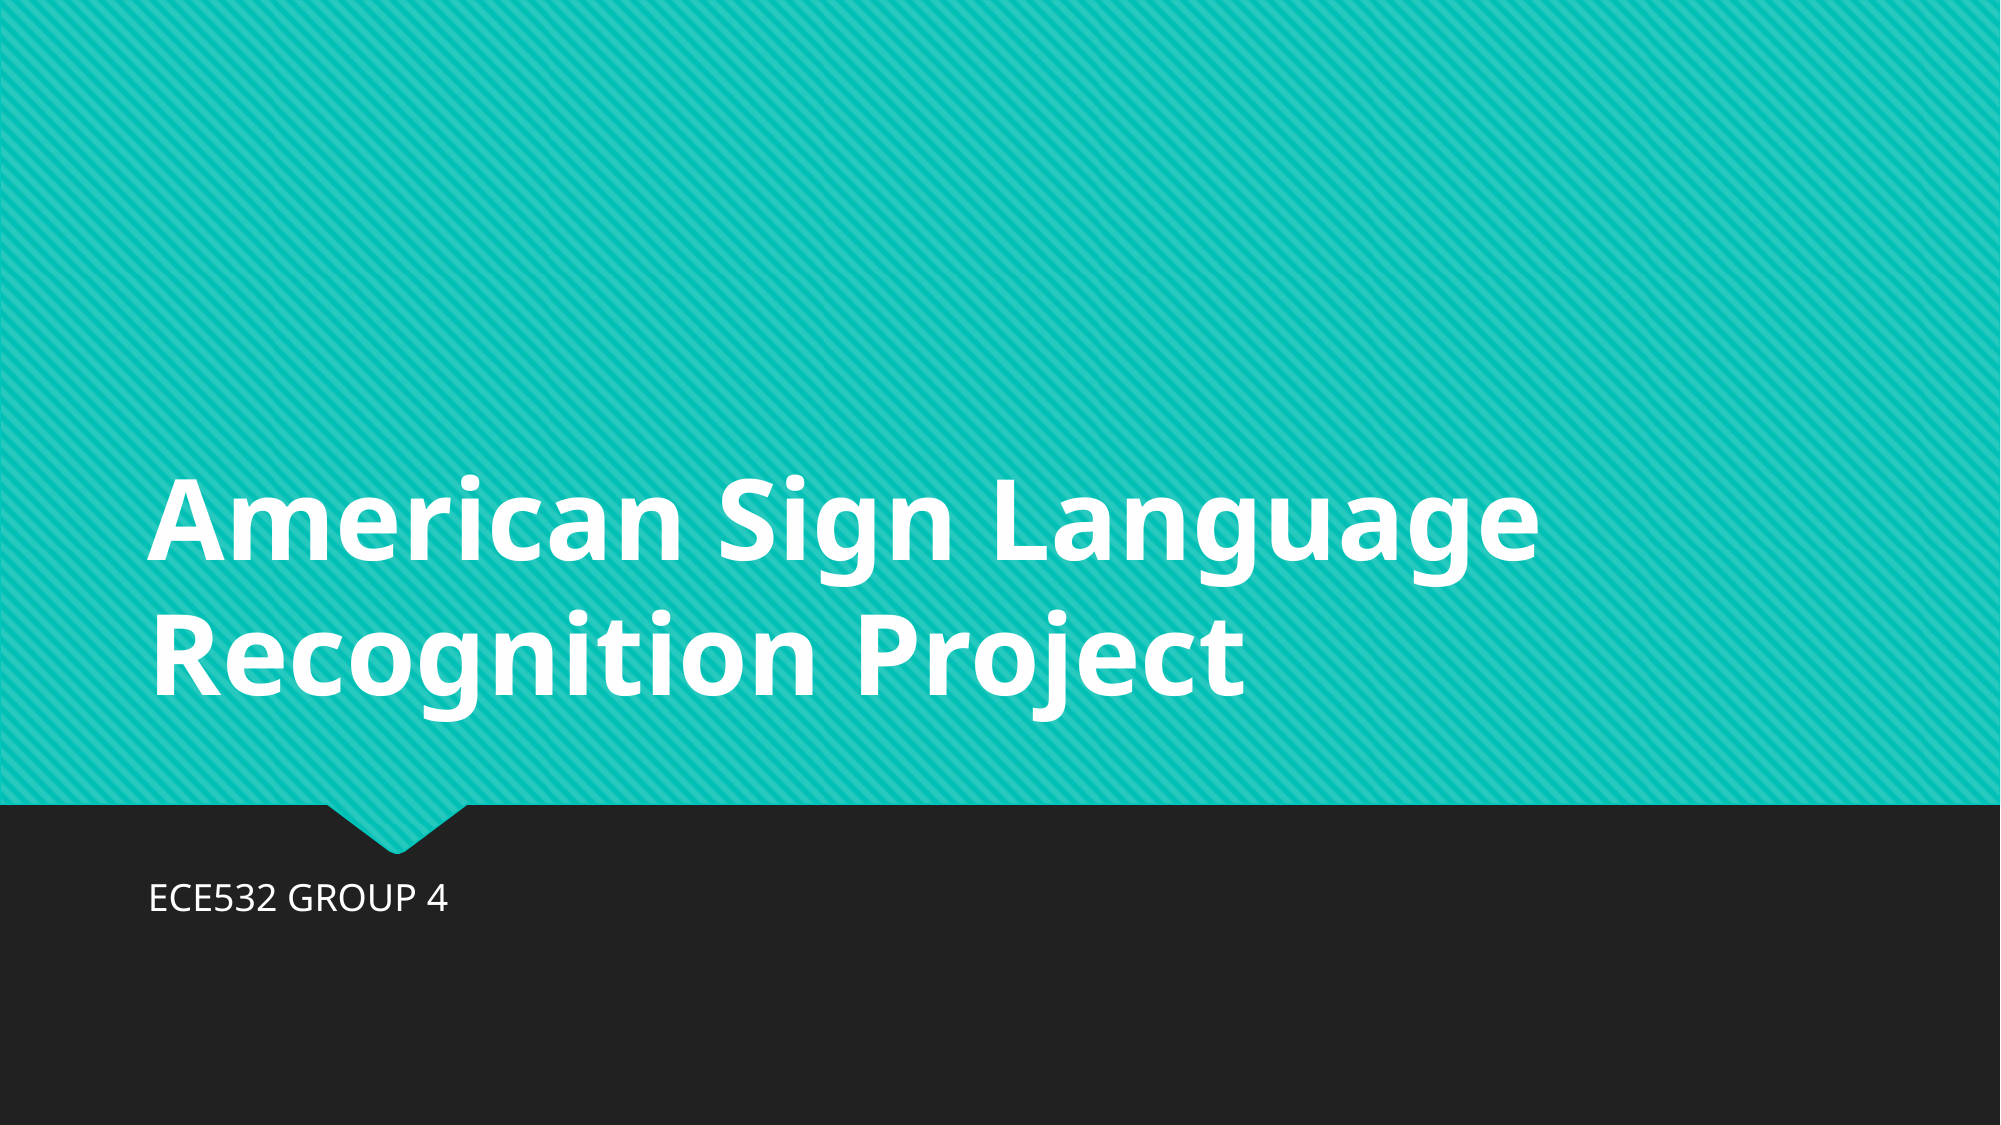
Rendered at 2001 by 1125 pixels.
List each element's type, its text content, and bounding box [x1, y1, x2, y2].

title American Sign Language Recognition Project [132, 237, 1868, 726]
subtitle ECE532 GROUP 4 [132, 866, 1868, 938]
picture [1, 1, 1999, 852]
